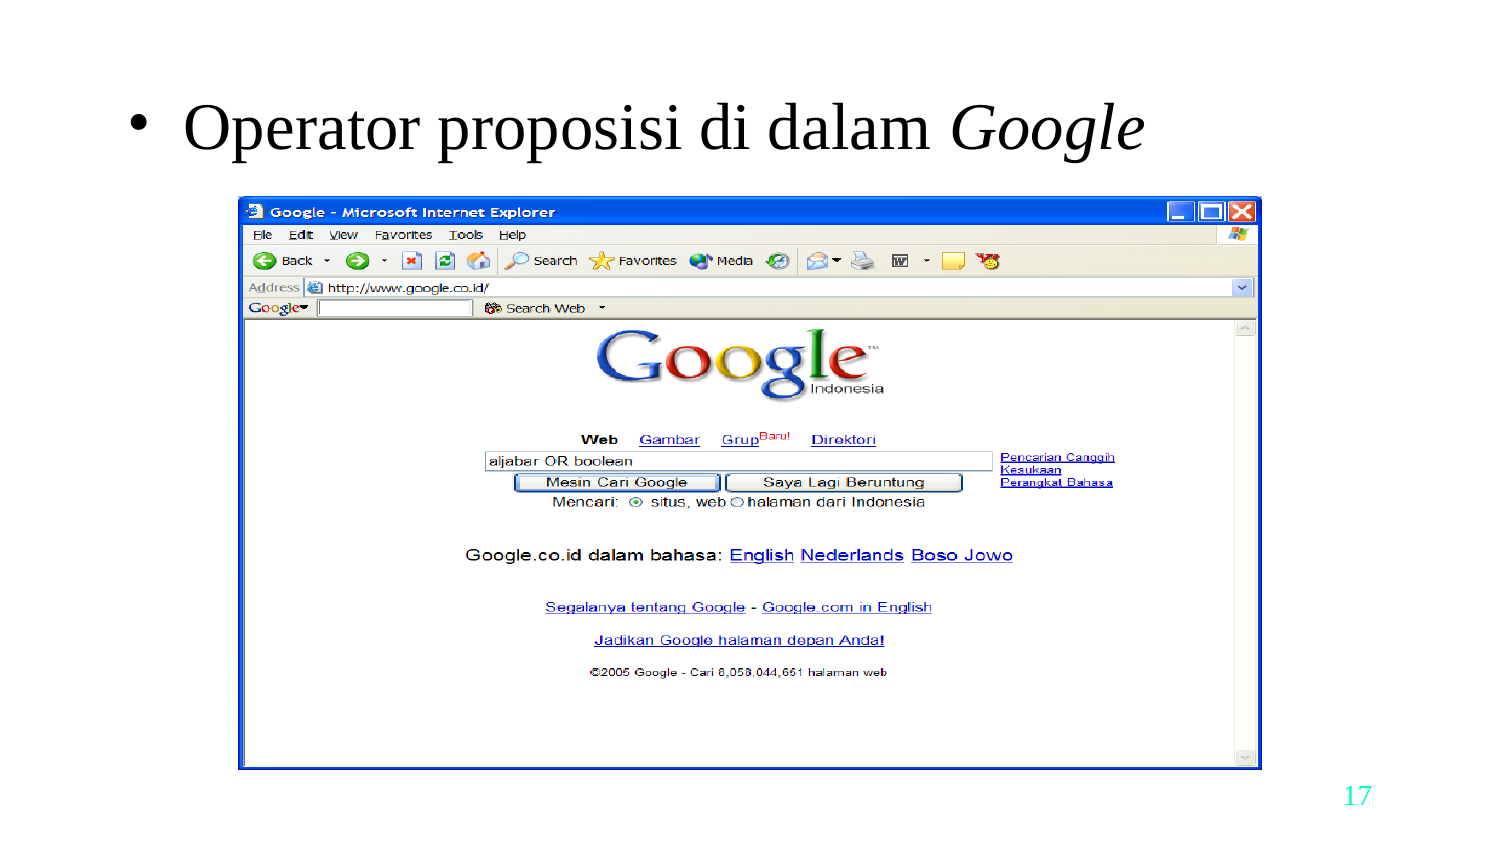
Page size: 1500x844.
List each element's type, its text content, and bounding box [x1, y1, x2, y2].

text_box ‹#› [1074, 768, 1388, 825]
picture [237, 196, 1262, 771]
list Operator proposisi di dalam Google [112, 75, 1388, 150]
